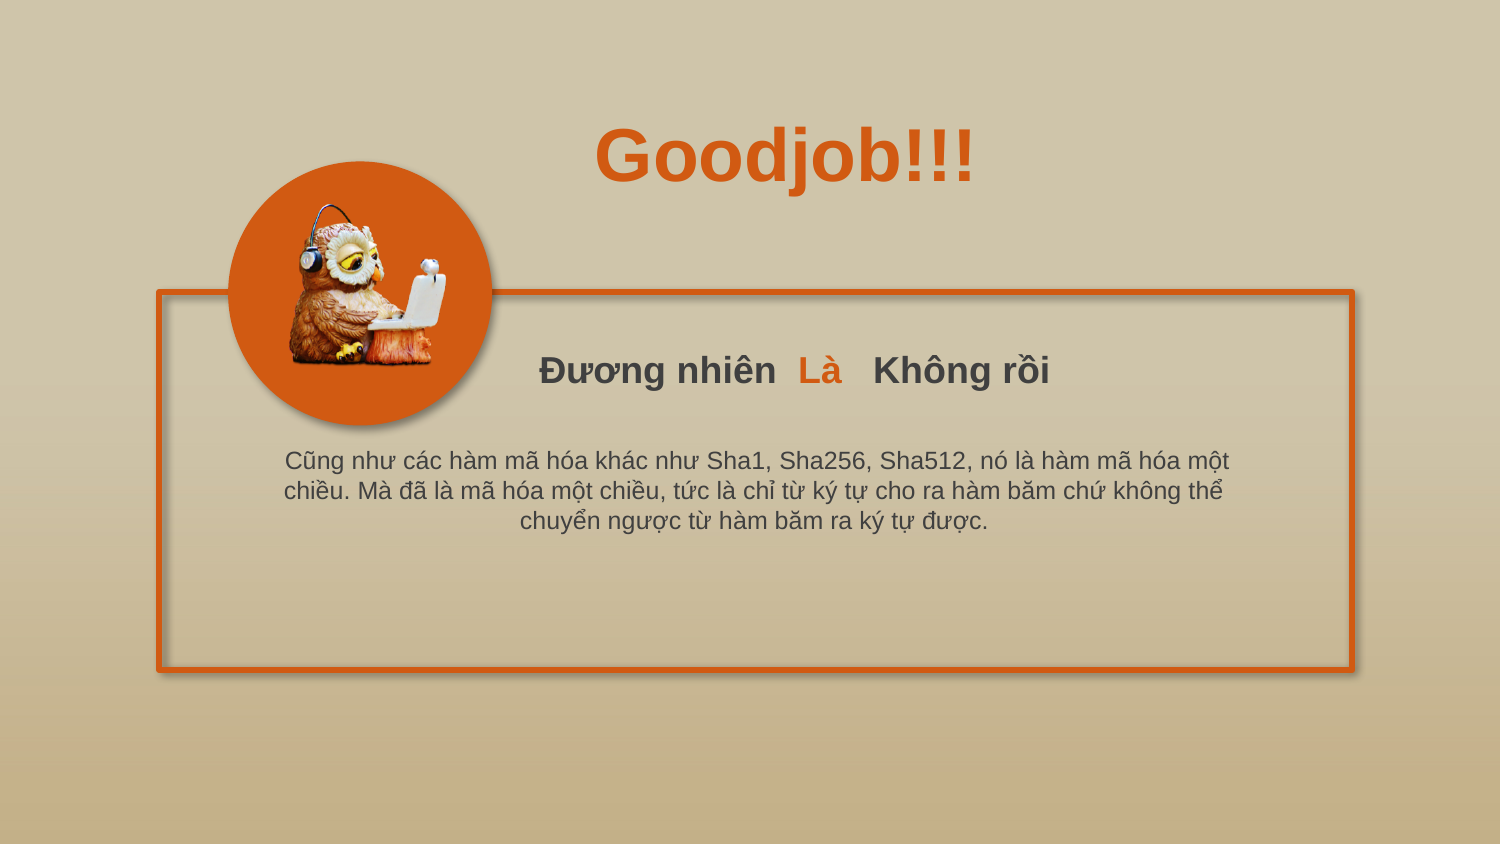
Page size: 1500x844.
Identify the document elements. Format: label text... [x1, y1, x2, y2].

text_box Đương nhiên Là Không rồi [524, 339, 1260, 399]
list Goodjob!!! [502, 103, 1070, 199]
text_box Cũng như các hàm mã hóa khác như Sha1, Sha256, Sha512, nó là hàm mã hóa một chiều. Mà đã là mã hóa một chiều, tức là chỉ từ ký tự cho ra hàm băm chứ không thể chuyển ngược từ hàm băm ra ký tự được. [249, 436, 1260, 542]
picture [0, 0, 1500, 844]
